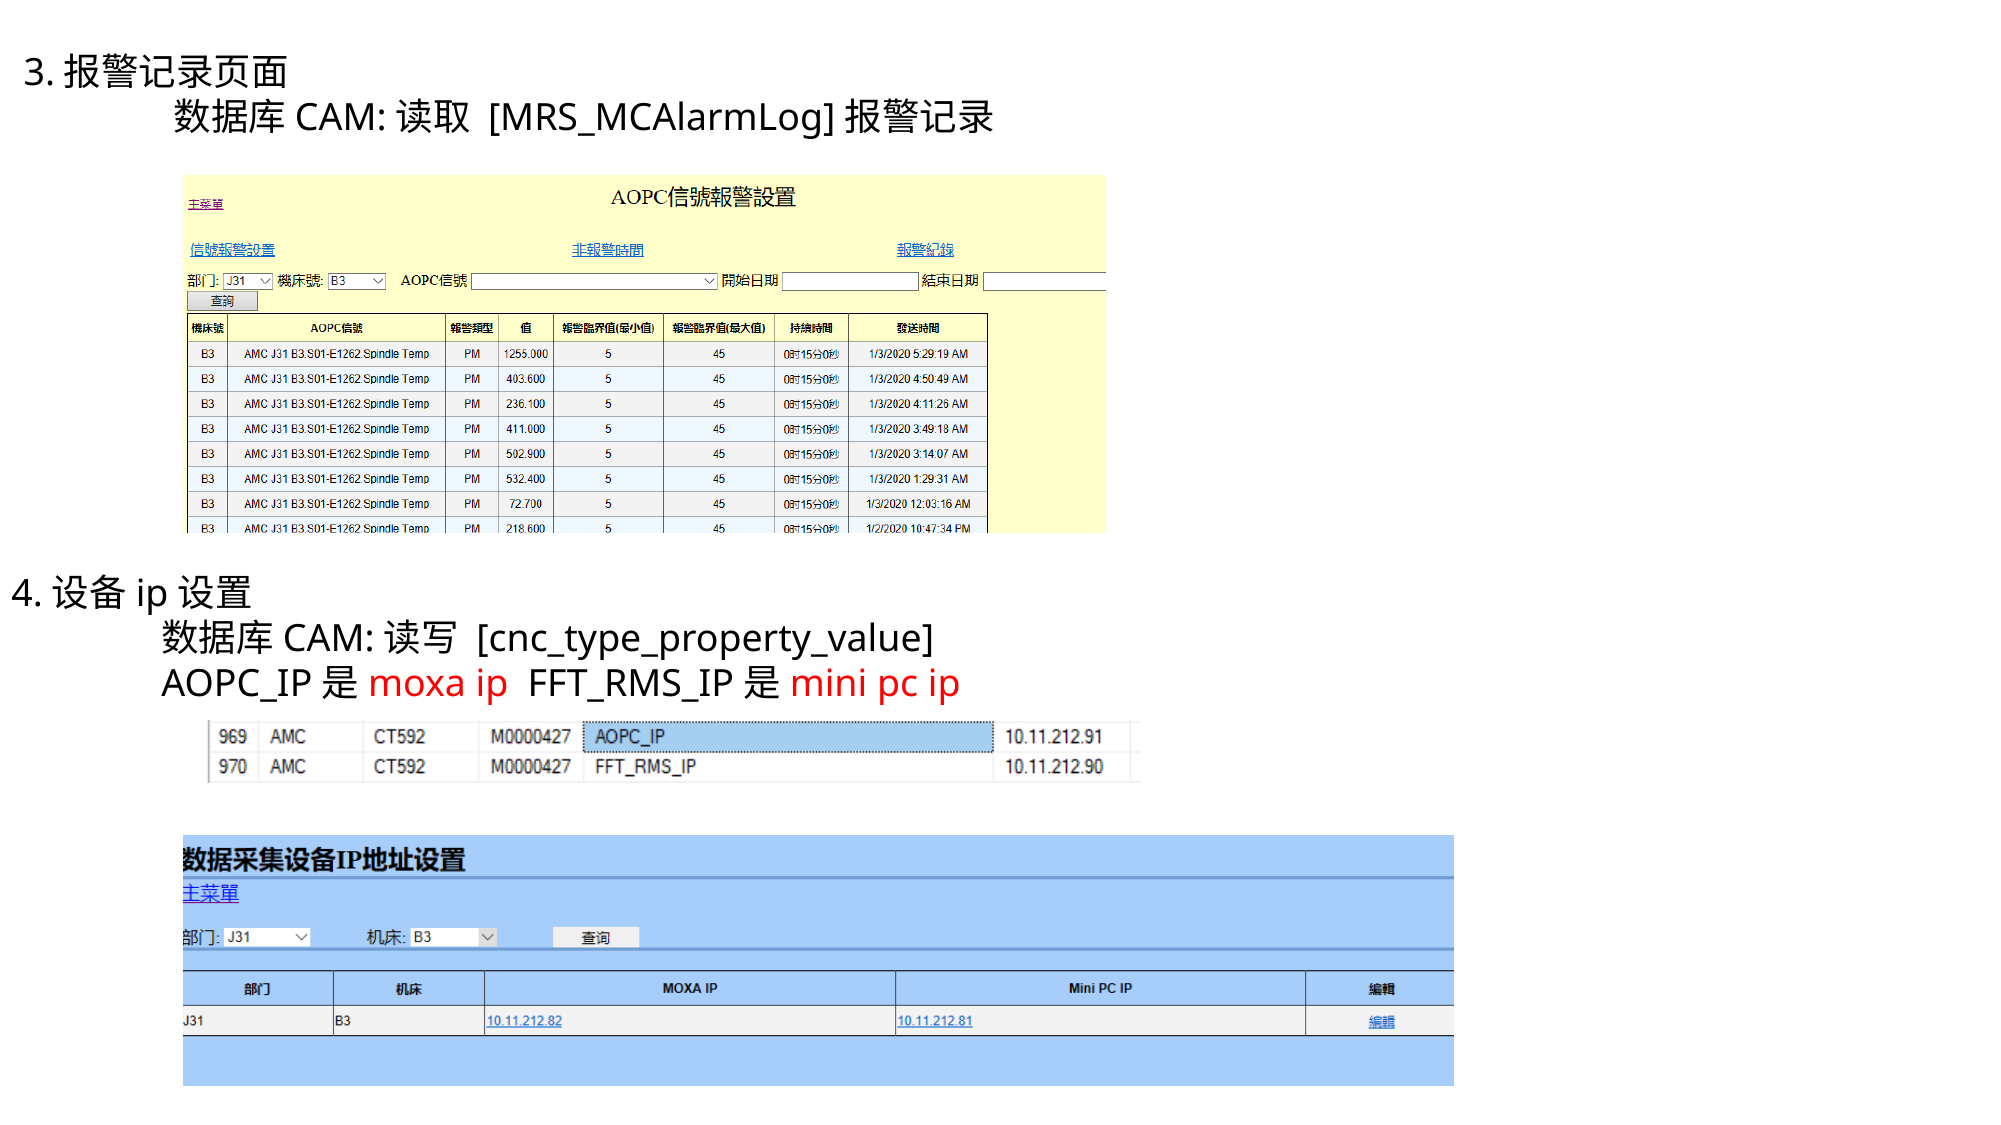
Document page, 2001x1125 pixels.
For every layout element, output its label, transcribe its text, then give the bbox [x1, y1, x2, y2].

text_box 3.报警记录页面 数据库CAM:读取 [MRS_MCAlarmLog]报警记录 [8, 40, 1010, 146]
picture [183, 835, 1454, 1086]
picture [183, 175, 1106, 533]
text_box 4.设备ip设置 数据库CAM:读写 [cnc_type_property_value] AOPC_IP是moxa ip FFT_RMS_IP是mini pc ip [0, 561, 976, 712]
picture [205, 720, 1141, 783]
